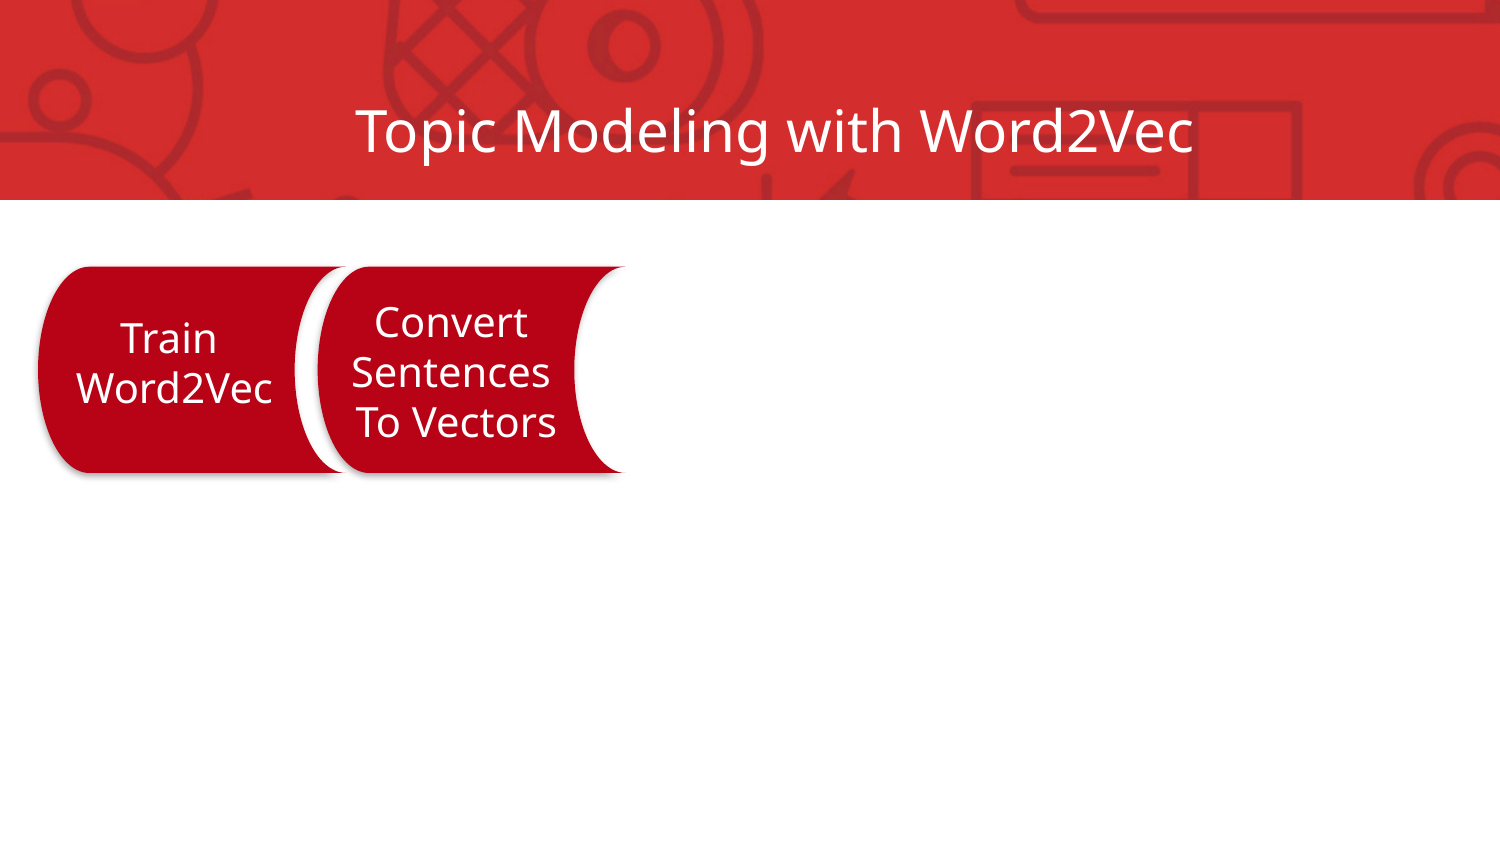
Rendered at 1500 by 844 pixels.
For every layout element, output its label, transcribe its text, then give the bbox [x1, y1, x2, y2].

text_box [37, 265, 347, 474]
text_box Convert Sentences To Vectors [336, 288, 577, 454]
text_box [336, 265, 627, 342]
text_box [316, 289, 336, 451]
text_box Train Word2Vec [61, 304, 288, 419]
picture [0, 0, 1500, 200]
text_box [338, 398, 627, 474]
